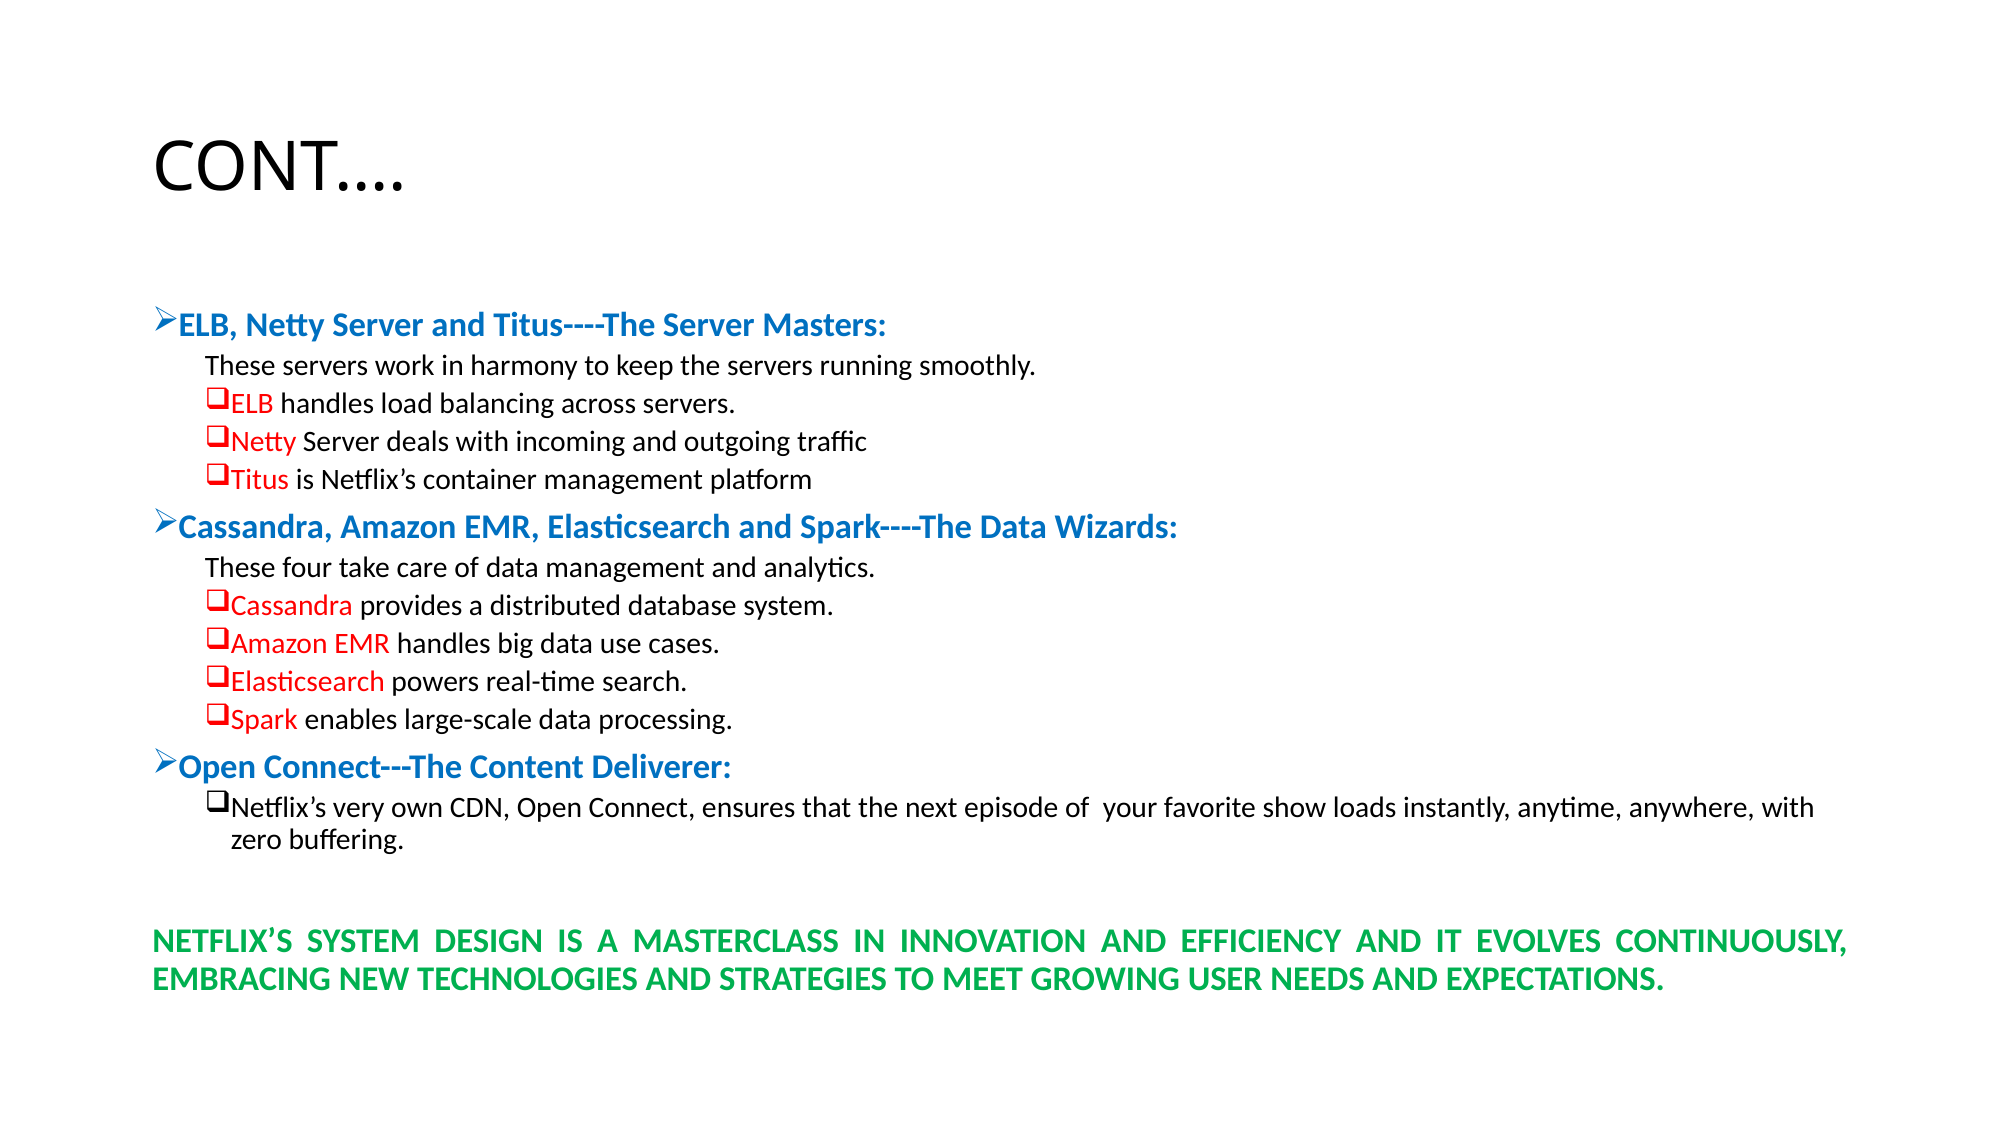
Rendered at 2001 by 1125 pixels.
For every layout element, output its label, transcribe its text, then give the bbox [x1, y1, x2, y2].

list ELB, Netty Server and Titus----The Server Masters: These servers work in harmony to keep the servers running smoothly. ELB handles load balancing across servers. Netty Server deals with incoming and outgoing traffic Titus is Netflix’s container management platform Cassandra, Amazon EMR, Elasticsearch and Spark----The Data Wizards: These four take care of data management and analytics. Cassandra provides a distributed database system. Amazon EMR handles big data use cases. Elasticsearch powers real-time search. Spark enables large-scale data processing. Open Connect---The Content Deliverer: Netflix’s very own CDN, Open Connect, ensures that the next episode of your favorite show loads instantly, anytime, anywhere, with zero buffering. NETFLIX’S SYSTEM DESIGN IS A MASTERCLASS IN INNOVATION AND EFFICIENCY AND IT EVOLVES CONTINUOUSLY, EMBRACING NEW TECHNOLOGIES AND STRATEGIES TO MEET GROWING USER NEEDS AND EXPECTATIONS. [137, 299, 1863, 1014]
title CONT…. [137, 59, 1863, 278]
